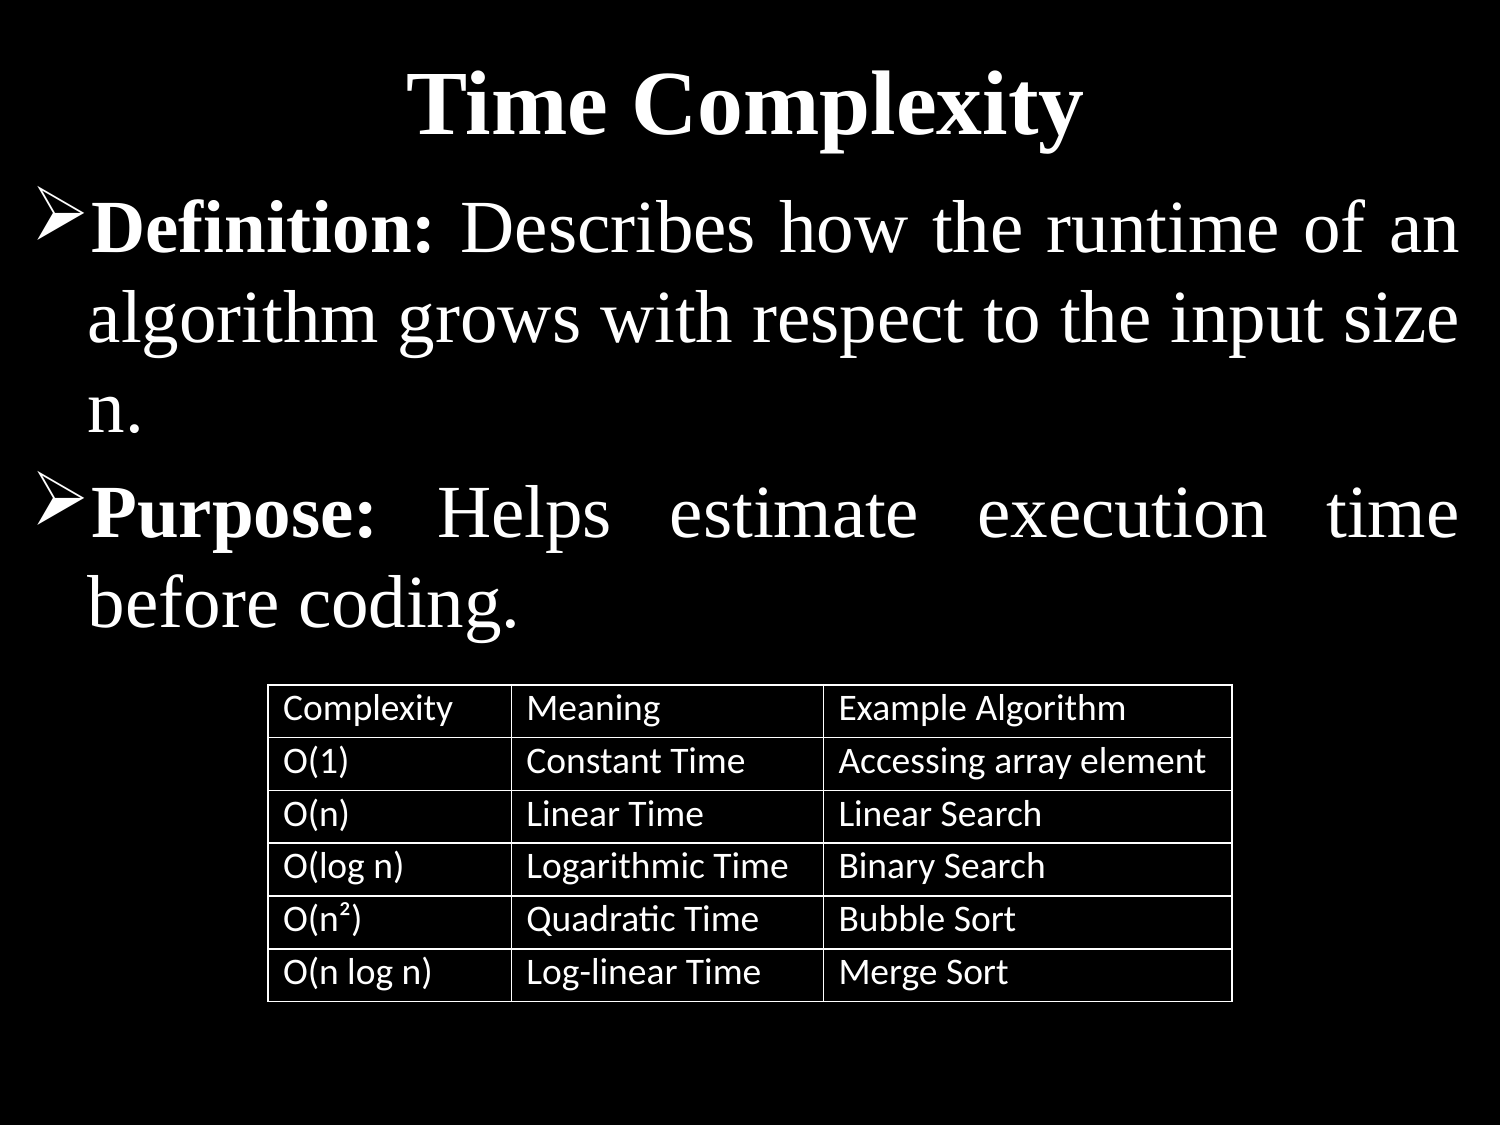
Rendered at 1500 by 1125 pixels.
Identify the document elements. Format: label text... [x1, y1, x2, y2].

table_cell O(n²) [269, 897, 511, 948]
table_cell Bubble Sort [824, 897, 1231, 948]
table_cell Logarithmic Time [512, 844, 823, 895]
table_cell O(n log n) [269, 950, 511, 1001]
table_cell Linear Time [512, 791, 823, 842]
title Time Complexity [16, 26, 1476, 169]
table_header Example Algorithm [824, 686, 1231, 737]
list Definition: Describes how the runtime of an algorithm grows with respect to the input size n. Purpose: Helps estimate execution time before coding. [16, 169, 1476, 1099]
table_cell Binary Search [824, 844, 1231, 895]
table_cell Quadratic Time [512, 897, 823, 948]
table_cell Merge Sort [824, 950, 1231, 1001]
table_header Meaning [512, 686, 823, 737]
table_cell Linear Search [824, 791, 1231, 842]
table_cell Constant Time [512, 738, 823, 790]
table_cell O(log n) [269, 844, 511, 895]
table_cell Log-linear Time [512, 950, 823, 1001]
table_cell O(1) [269, 738, 511, 790]
table_cell Accessing array element [824, 738, 1231, 790]
table_header Complexity [269, 686, 511, 737]
table_cell O(n) [269, 791, 511, 842]
